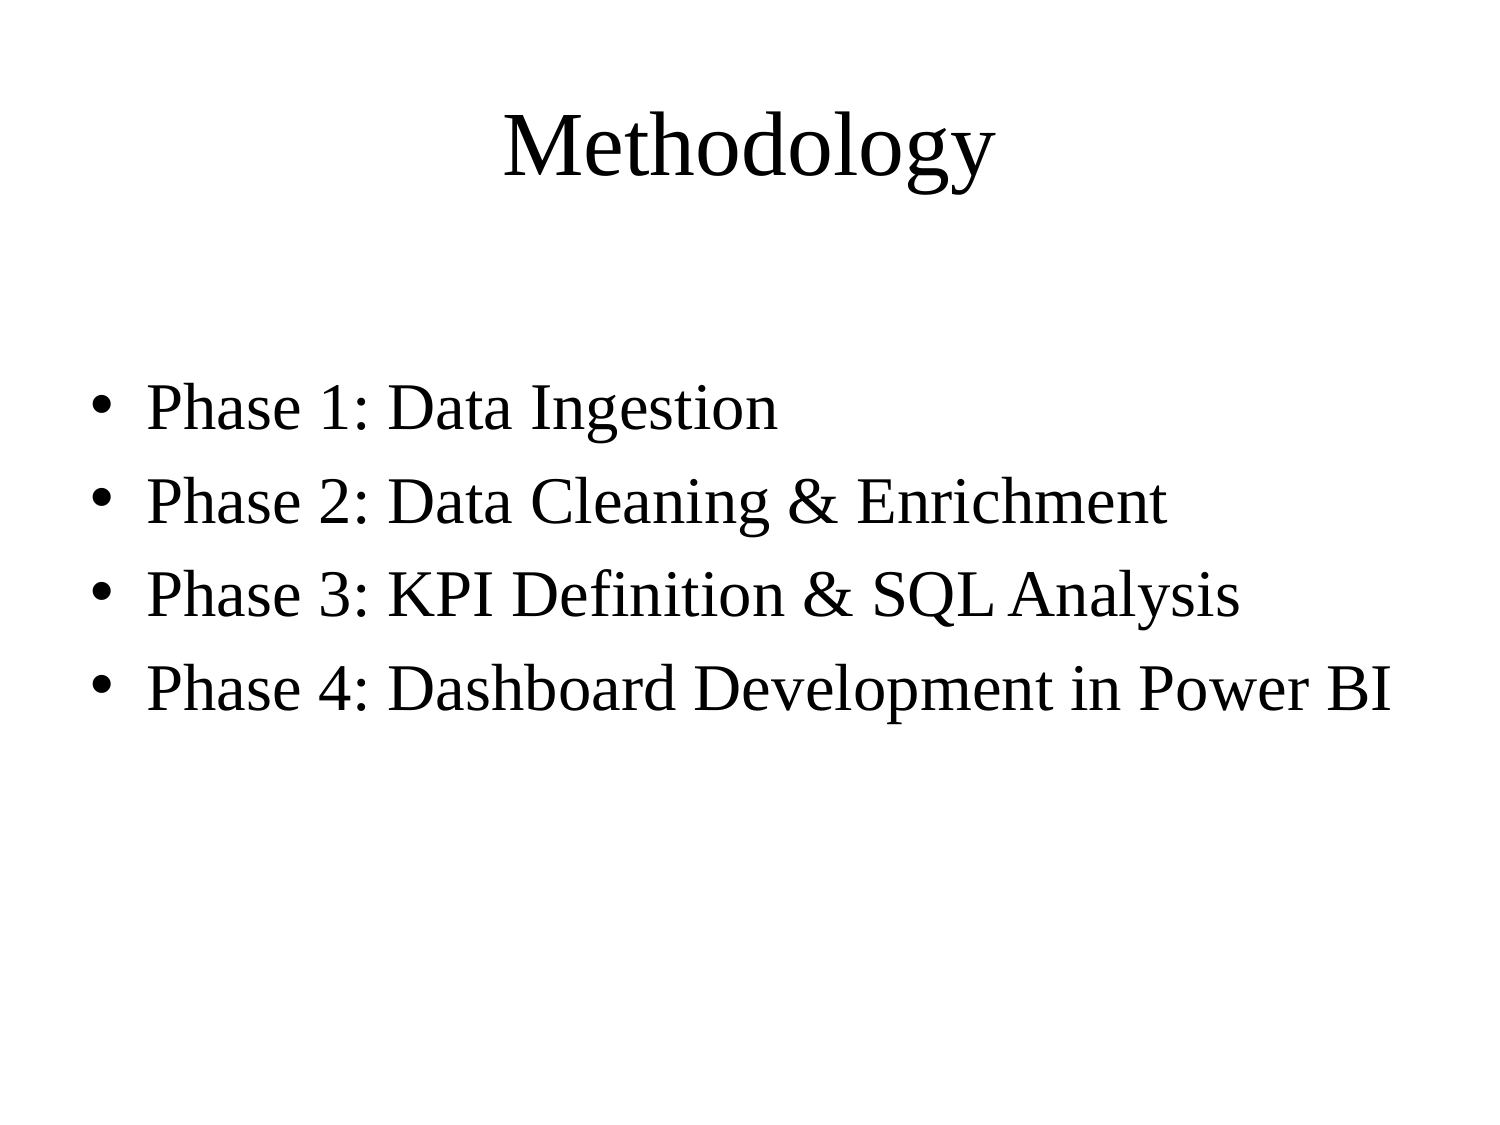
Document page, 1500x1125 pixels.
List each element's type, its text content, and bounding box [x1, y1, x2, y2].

title Methodology [75, 45, 1425, 233]
list Phase 1: Data Ingestion Phase 2: Data Cleaning & Enrichment Phase 3: KPI Definition & SQL Analysis Phase 4: Dashboard Development in Power BI [75, 262, 1425, 1005]
